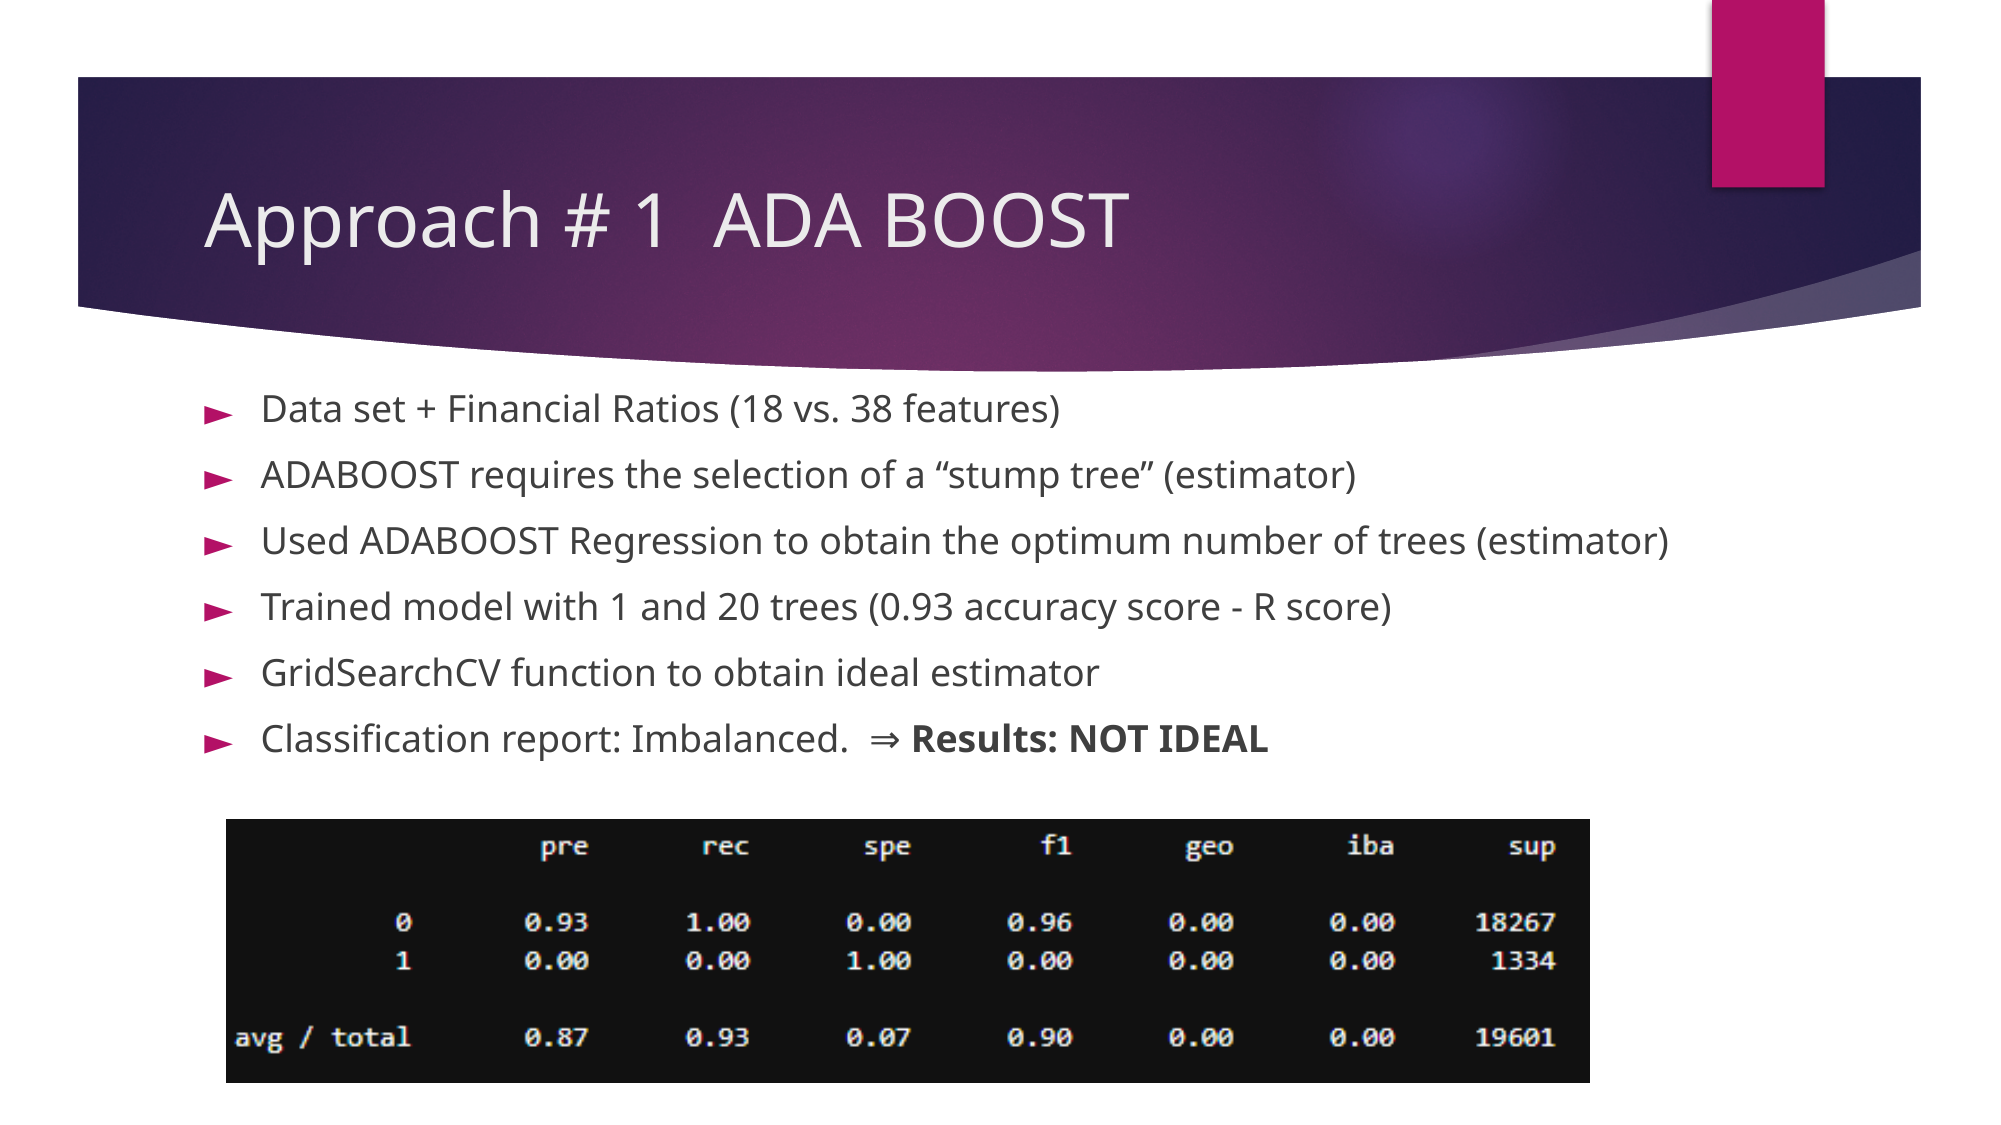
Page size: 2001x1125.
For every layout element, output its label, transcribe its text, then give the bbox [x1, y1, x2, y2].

picture [79, 78, 1920, 371]
list Data set + Financial Ratios (18 vs. 38 features) ADABOOST requires the selection of a “stump tree” (estimator) Used ADABOOST Regression to obtain the optimum number of trees (estimator) Trained model with 1 and 20 trees (0.93 accuracy score - R score) GridSearchCV function to obtain ideal estimator Classification report: Imbalanced. ⇒ Results: NOT IDEAL [189, 377, 1835, 939]
picture [225, 818, 1591, 1084]
title Approach # 1 ADA BOOST [189, 159, 1627, 276]
